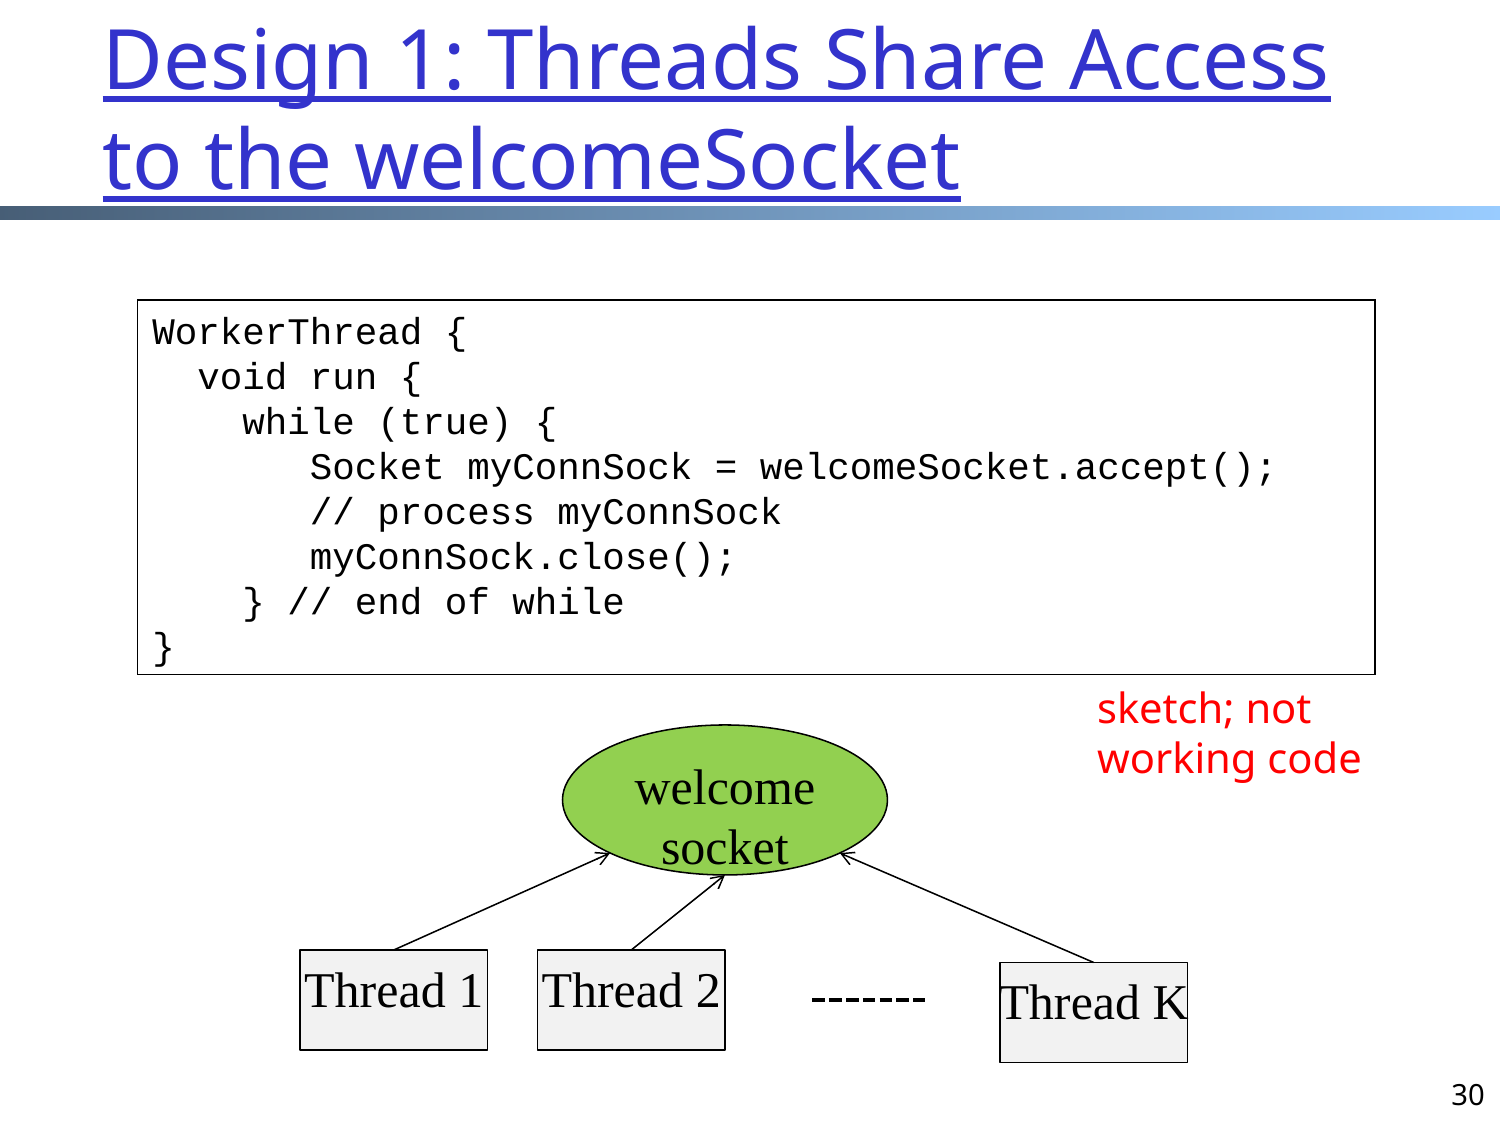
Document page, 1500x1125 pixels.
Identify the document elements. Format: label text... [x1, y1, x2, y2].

text_box welcome socket [562, 724, 888, 875]
slide_number 30 [1424, 1068, 1500, 1125]
text_box Thread K [999, 962, 1188, 1063]
text_box Thread 2 [537, 950, 725, 1050]
text_box Thread 1 [300, 950, 488, 1050]
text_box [911, 780, 1022, 1035]
text_box sketch; not working code [1082, 674, 1377, 790]
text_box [453, 793, 551, 1010]
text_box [640, 865, 716, 960]
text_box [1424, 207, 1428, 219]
text_box WorkerThread { void run { while (true) { Socket myConnSock = welcomeSocket.accept(); // process myConnSock myConnSock.close(); } // end of while } [137, 299, 1375, 675]
title Design 1: Threads Share Access to the welcomeSocket [87, 12, 1363, 200]
